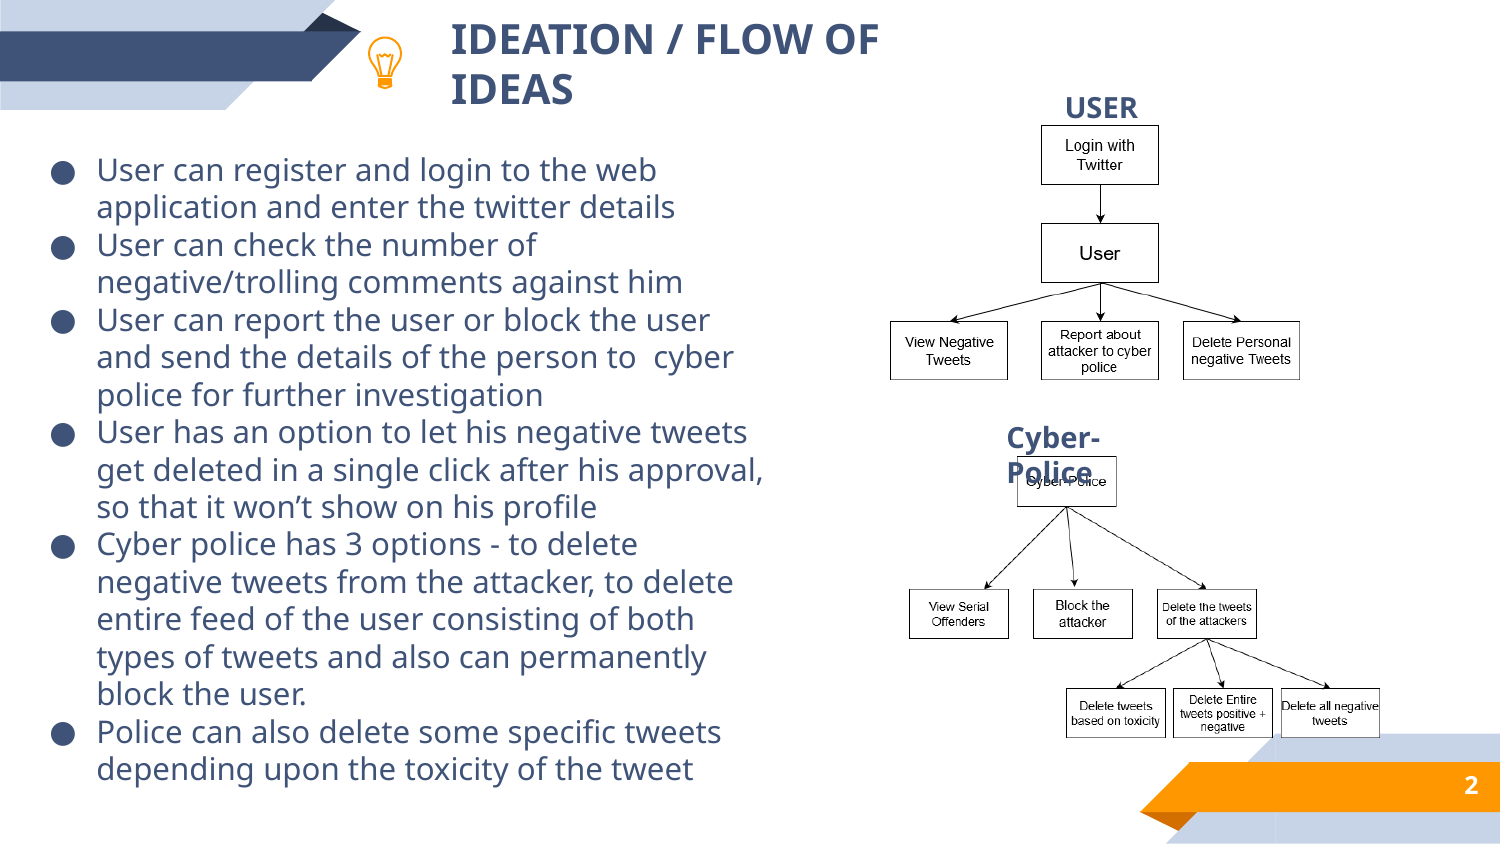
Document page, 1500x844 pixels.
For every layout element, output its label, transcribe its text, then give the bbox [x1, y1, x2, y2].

text_box Cyber-Police [991, 404, 1199, 455]
slide_number ‹#› [1249, 760, 1494, 813]
text_box User can register and login to the web application and enter the twitter details User can check the number of negative/trolling comments against him User can report the user or block the user and send the details of the person to cyber police for further investigation User has an option to let his negative tweets get deleted in a single click after his approval, so that it won’t show on his profile Cyber police has 3 options - to delete negative tweets from the attacker, to delete entire feed of the user consisting of both types of tweets and also can permanently block the user. Police can also delete some specific tweets depending upon the toxicity of the tweet [34, 135, 788, 812]
picture [909, 456, 1380, 738]
picture [889, 125, 1301, 380]
text_box USER [1049, 73, 1180, 124]
title IDEATION / FLOW OF IDEAS [436, 0, 941, 126]
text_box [368, 37, 402, 89]
